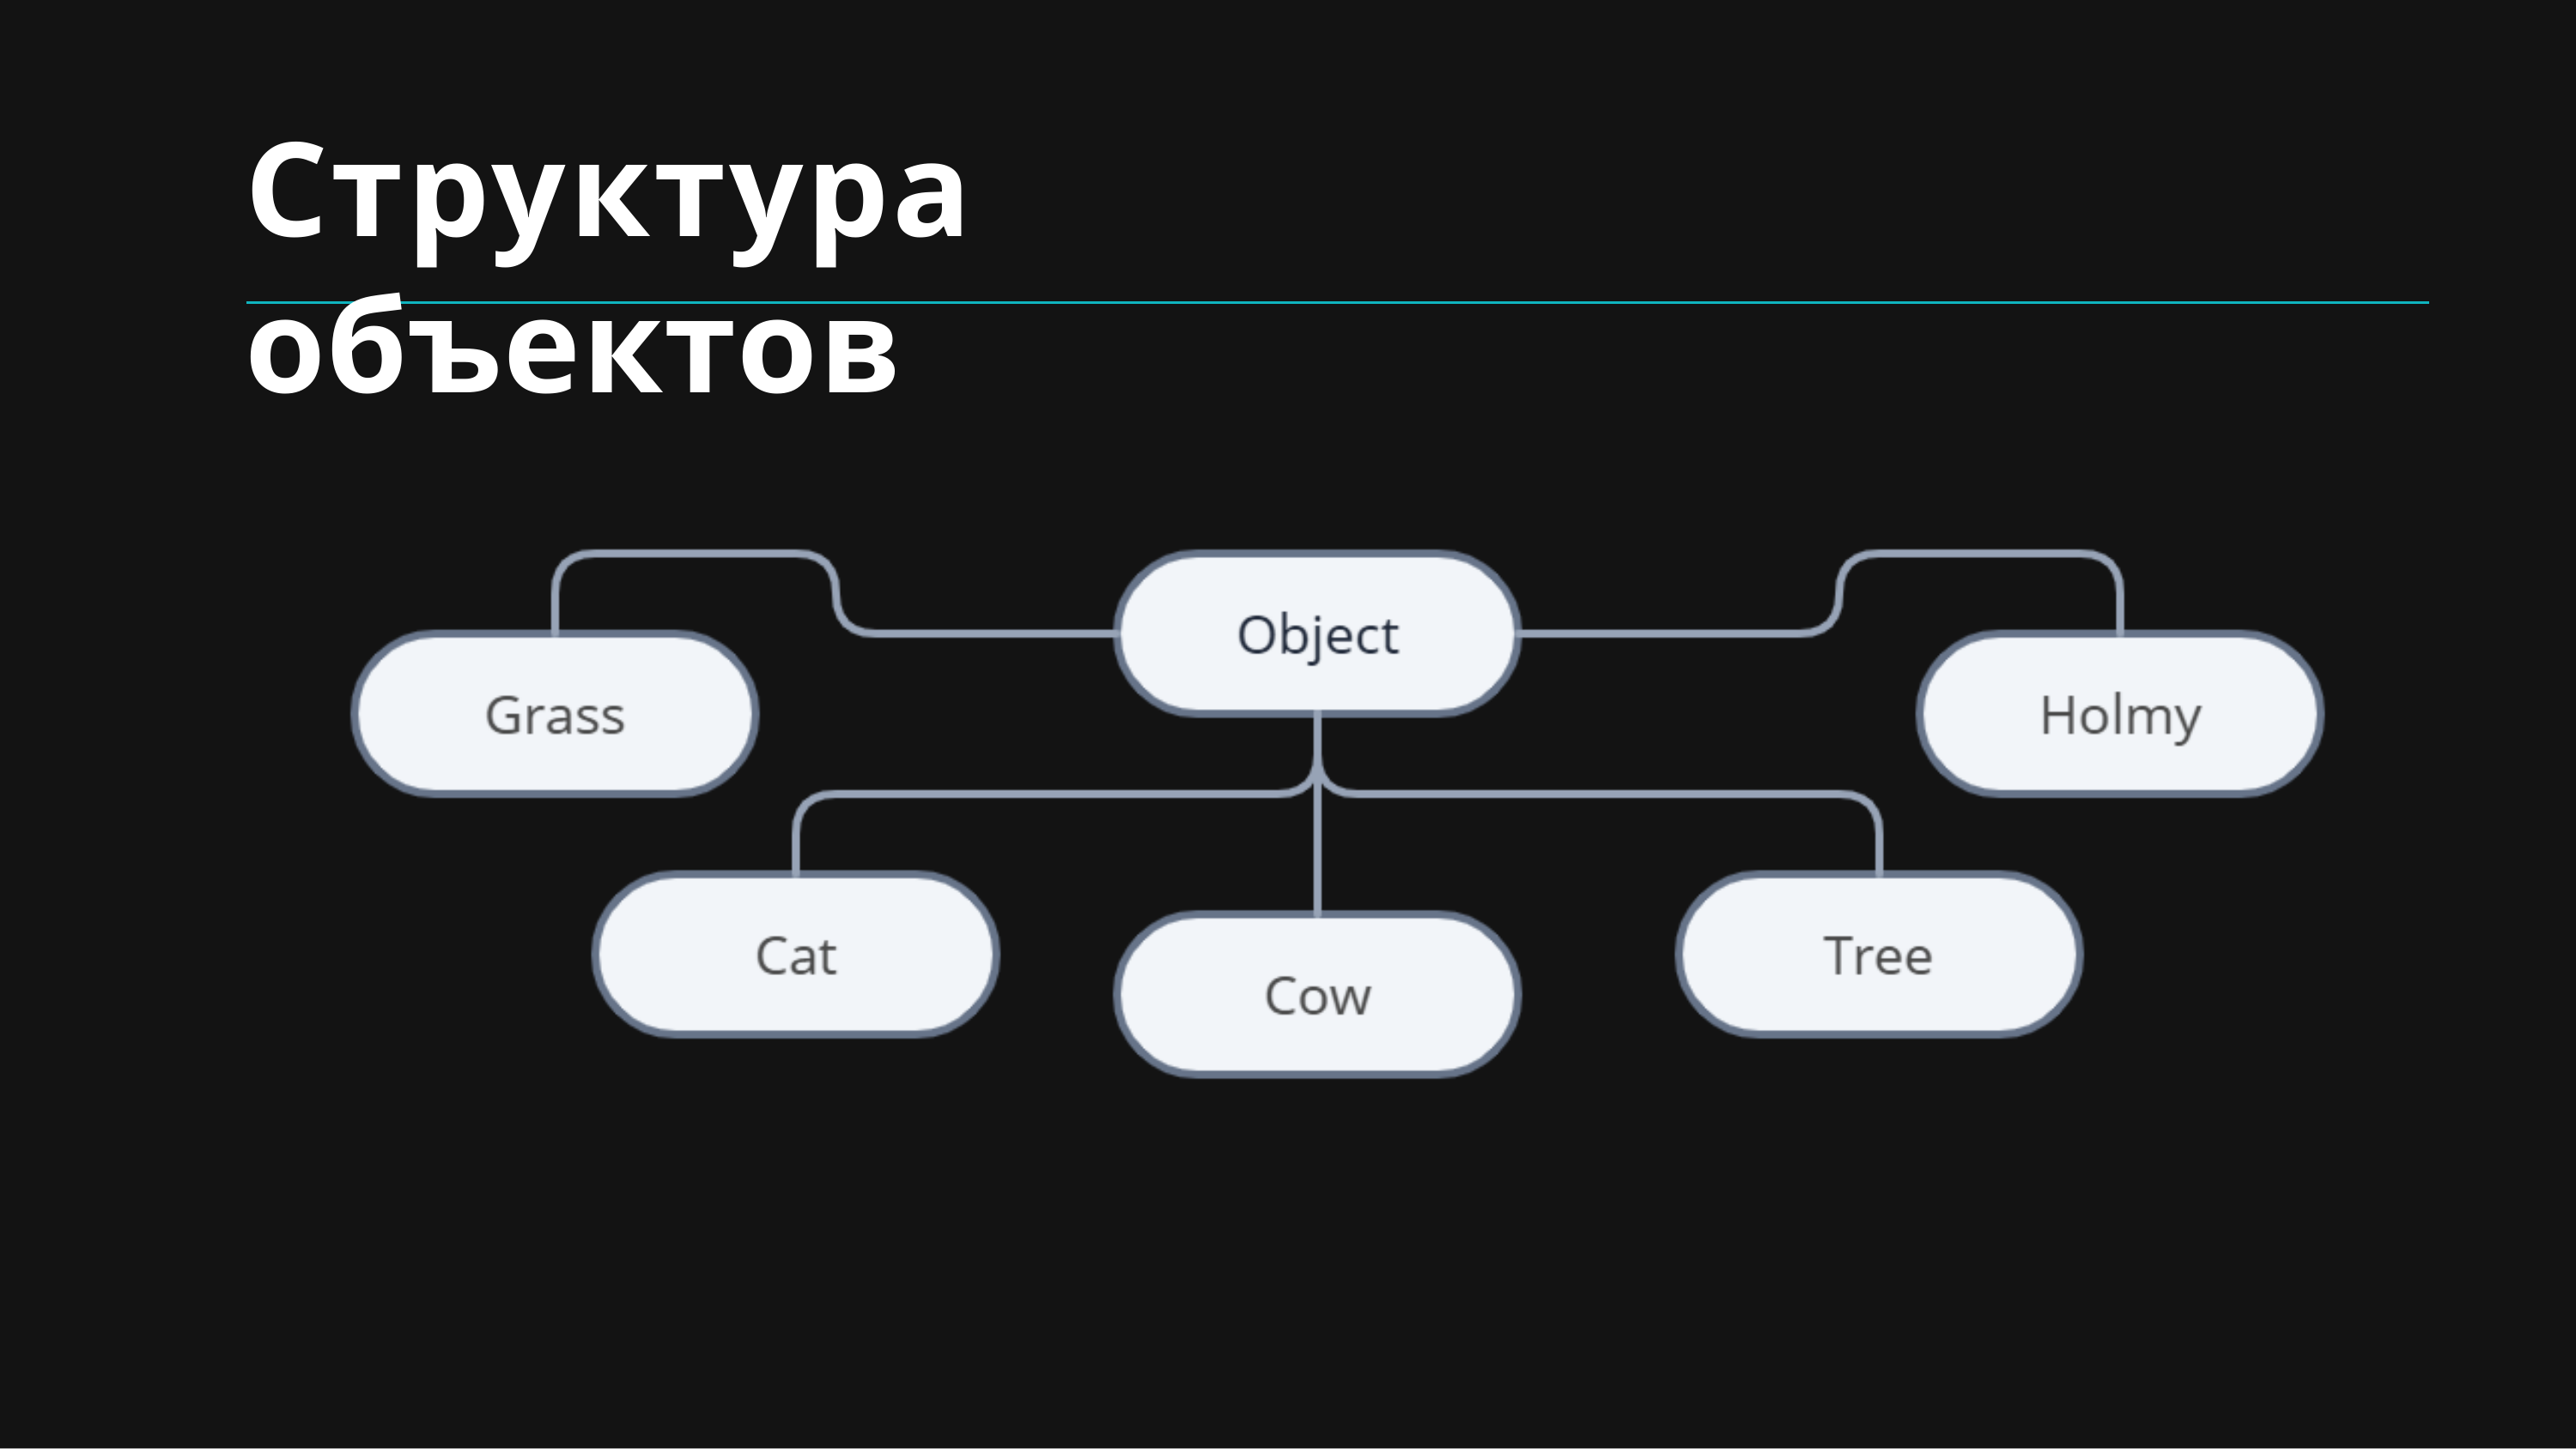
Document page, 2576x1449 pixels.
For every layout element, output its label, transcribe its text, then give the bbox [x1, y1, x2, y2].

picture [274, 473, 2402, 1156]
title Структура объектов [243, 103, 1559, 420]
